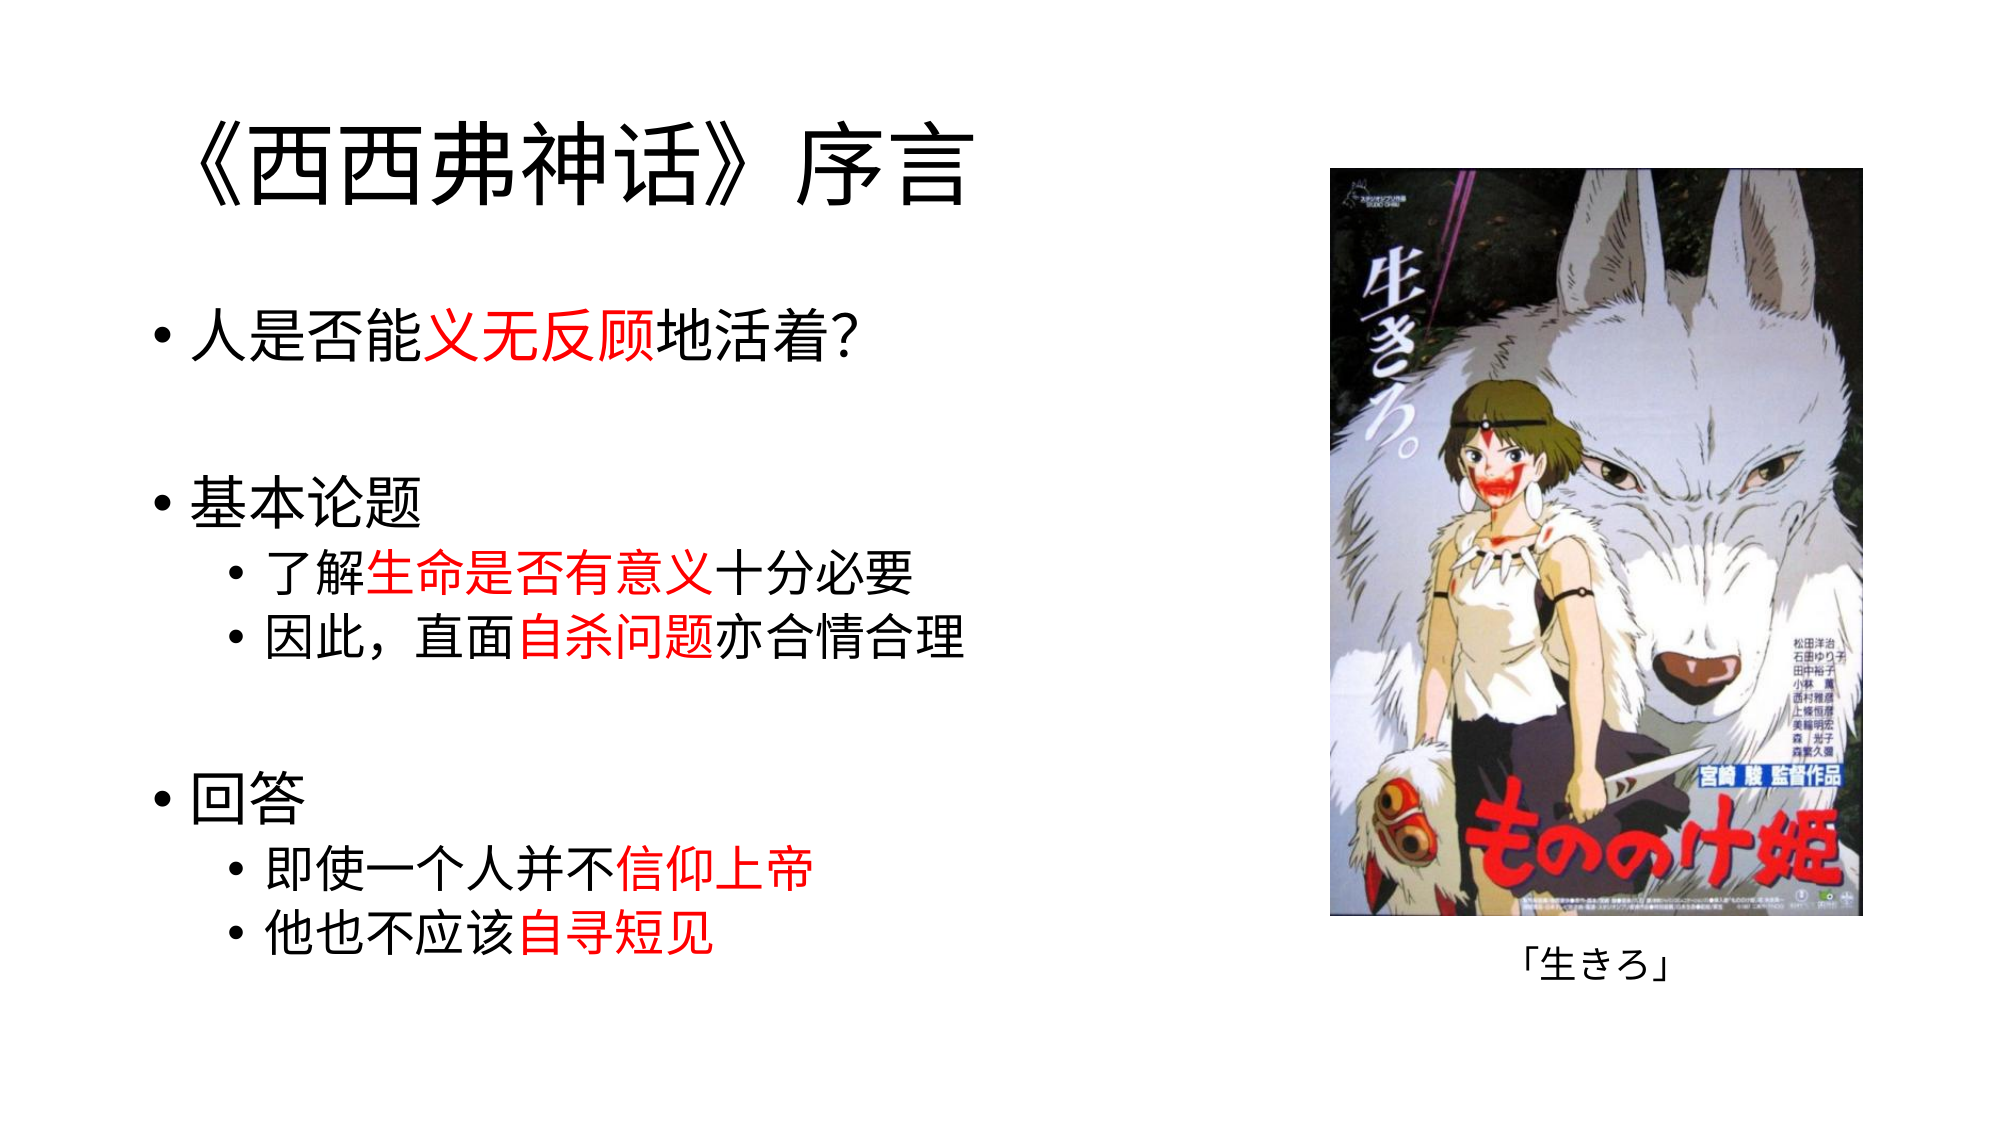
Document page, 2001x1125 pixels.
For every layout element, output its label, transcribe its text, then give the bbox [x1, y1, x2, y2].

text_box 「生きろ」 [1487, 934, 1706, 994]
picture [1330, 168, 1863, 916]
title 《西西弗神话》序言 [137, 59, 1863, 278]
list 人是否能义无反顾地活着？ 基本论题 了解生命是否有意义十分必要 因此，直面自杀问题亦合情合理 回答 即使一个人并不信仰上帝 他也不应该自寻短见 [137, 299, 1863, 1014]
